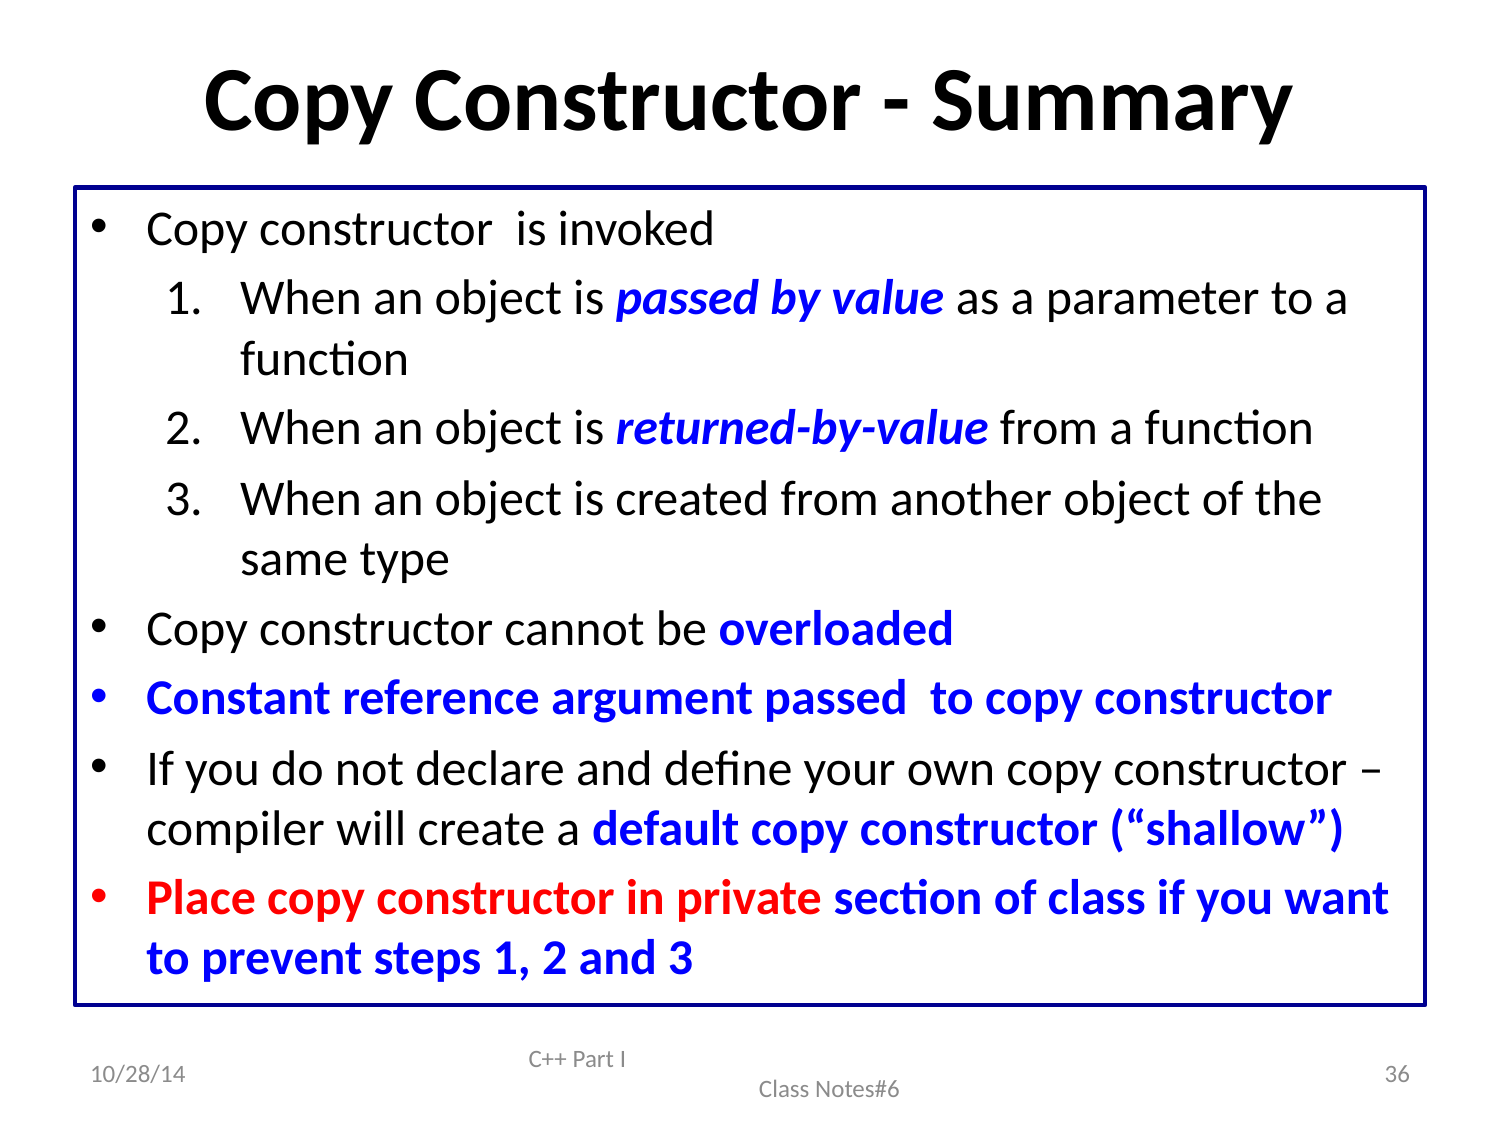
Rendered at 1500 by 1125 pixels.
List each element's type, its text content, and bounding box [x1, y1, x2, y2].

slide_number 36 [1074, 1042, 1425, 1103]
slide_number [75, 1042, 425, 1103]
list Copy constructor is invoked When an object is passed by value as a parameter to a function When an object is returned-by-value from a function When an object is created from another object of the same type Copy constructor cannot be overloaded Constant reference argument passed to copy constructor If you do not declare and define your own copy constructor – compiler will create a default copy constructor (“shallow”) Place copy constructor in private section of class if you want to prevent steps 1, 2 and 3 [75, 187, 1425, 1005]
footer C++ Part I Class Notes#6 [512, 1042, 988, 1103]
title Copy Constructor - Summary [75, 0, 1425, 187]
